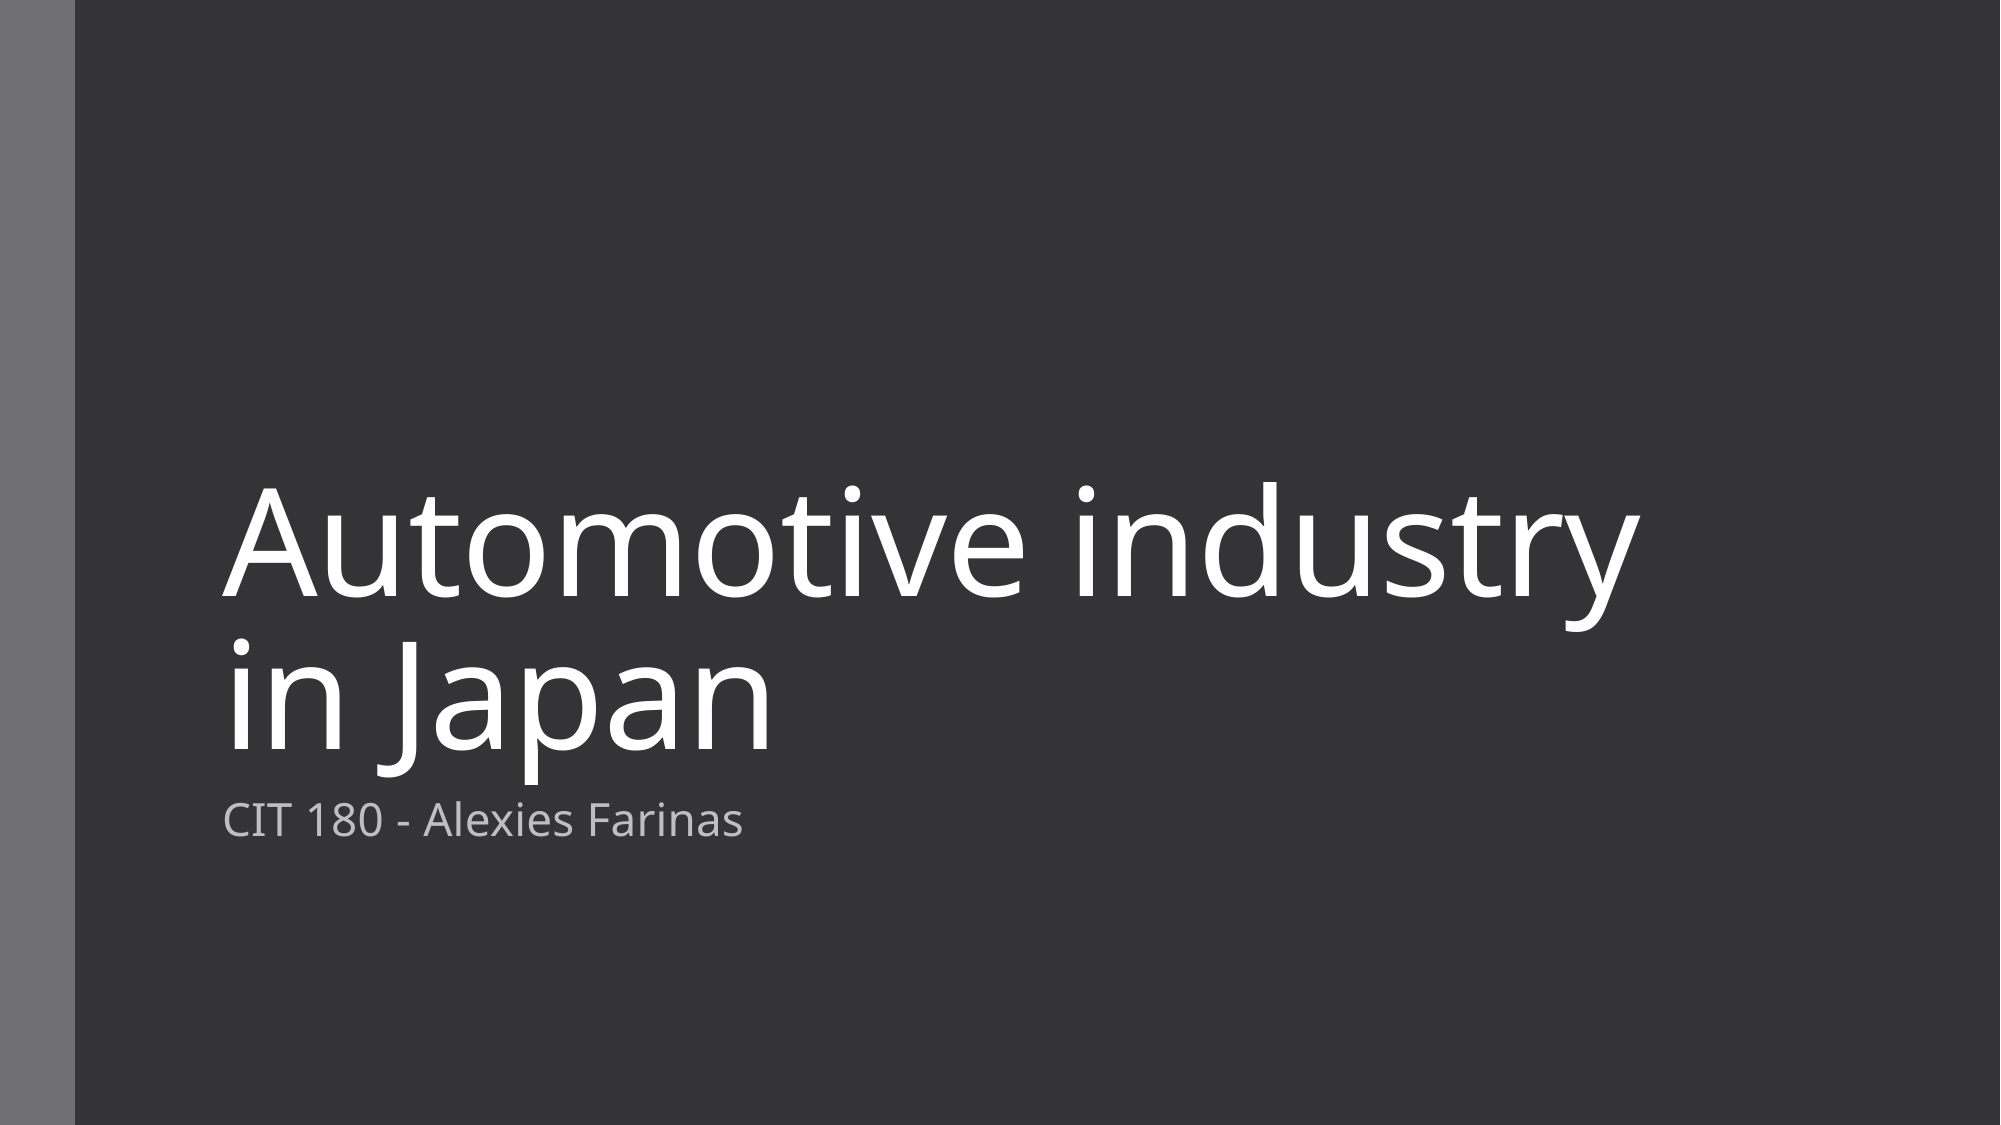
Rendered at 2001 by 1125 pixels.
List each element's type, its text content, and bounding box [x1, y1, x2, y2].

subtitle CIT 180 - Alexies Farinas [206, 787, 1752, 1065]
title Automotive industry in Japan [206, 124, 1752, 787]
